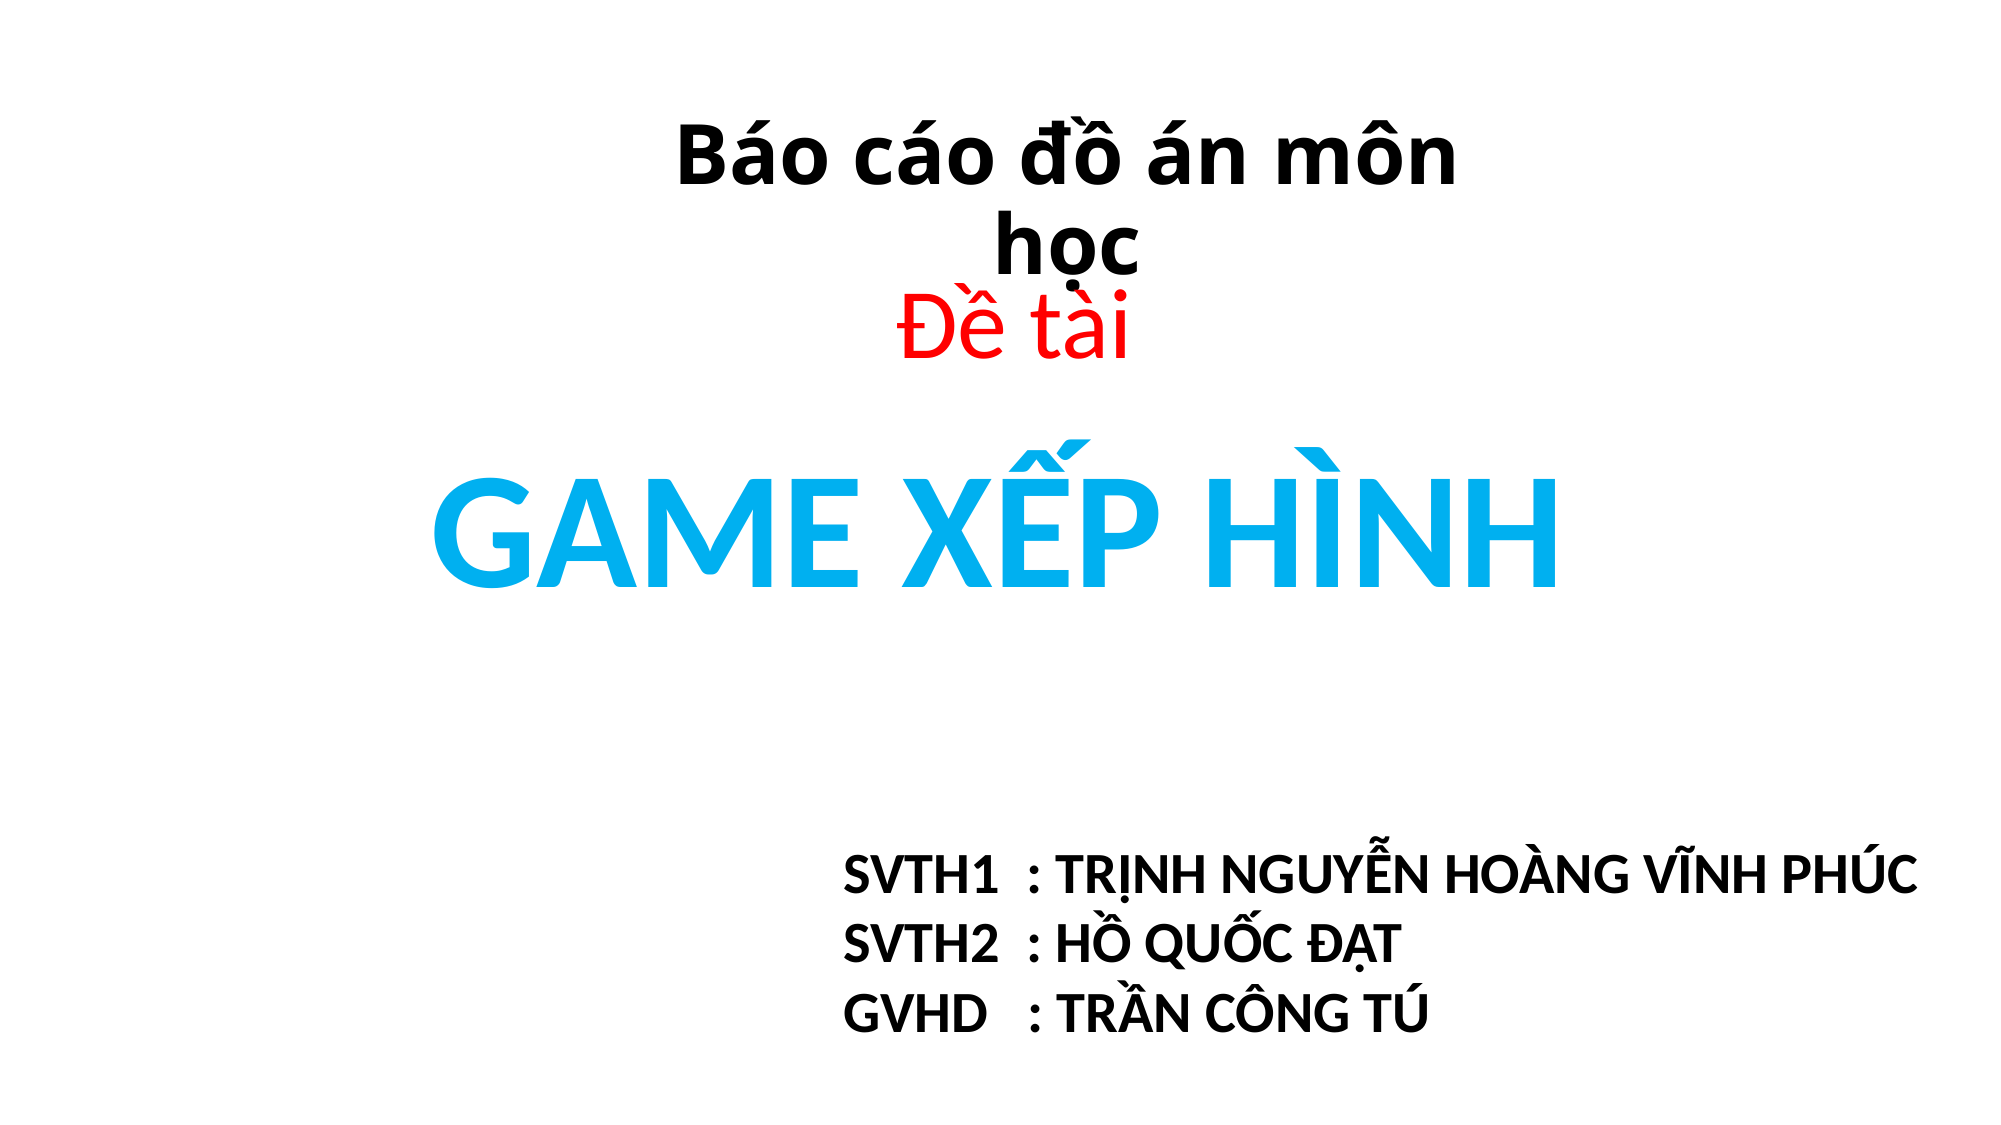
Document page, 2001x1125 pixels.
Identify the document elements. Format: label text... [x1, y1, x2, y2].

text_box Báo cáo đồ án môn học [620, 104, 1514, 168]
text_box GAME XẾP HÌNH [415, 413, 1582, 628]
text_box Đề tài [880, 264, 1156, 353]
text_box SVTH1 : TRỊNH NGUYỄN HOÀNG VĨNH PHÚC SVTH2 : HỒ QUỐC ĐẠT GVHD : TRẦN CÔNG TÚ [828, 827, 1955, 1052]
